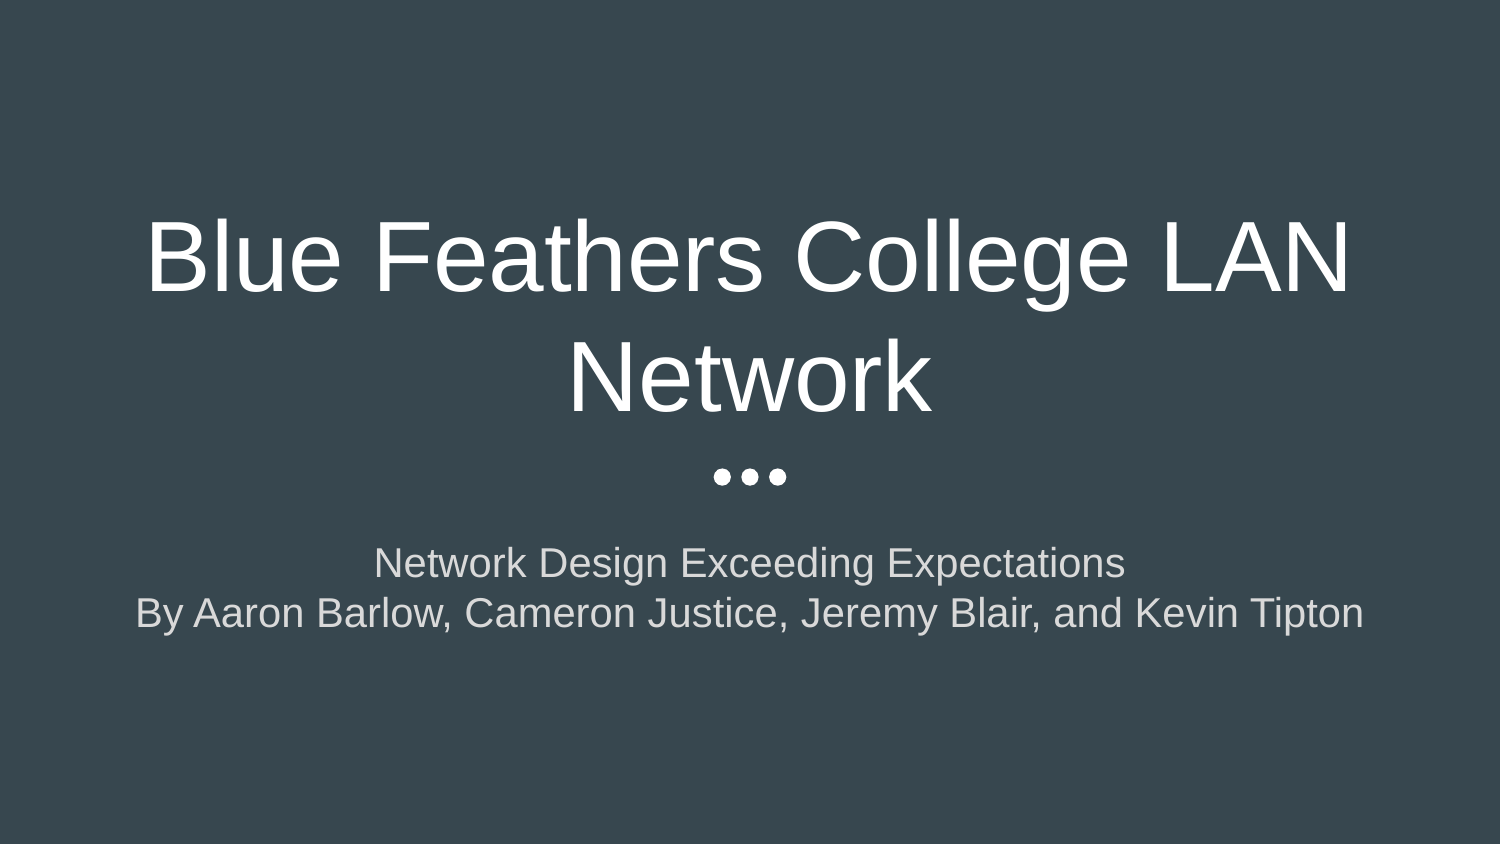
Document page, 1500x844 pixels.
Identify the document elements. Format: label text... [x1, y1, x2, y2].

title Blue Feathers College LAN Network [110, 162, 1390, 447]
subtitle Network Design Exceeding Expectations By Aaron Barlow, Cameron Justice, Jeremy Blair, and Kevin Tipton [110, 520, 1390, 651]
